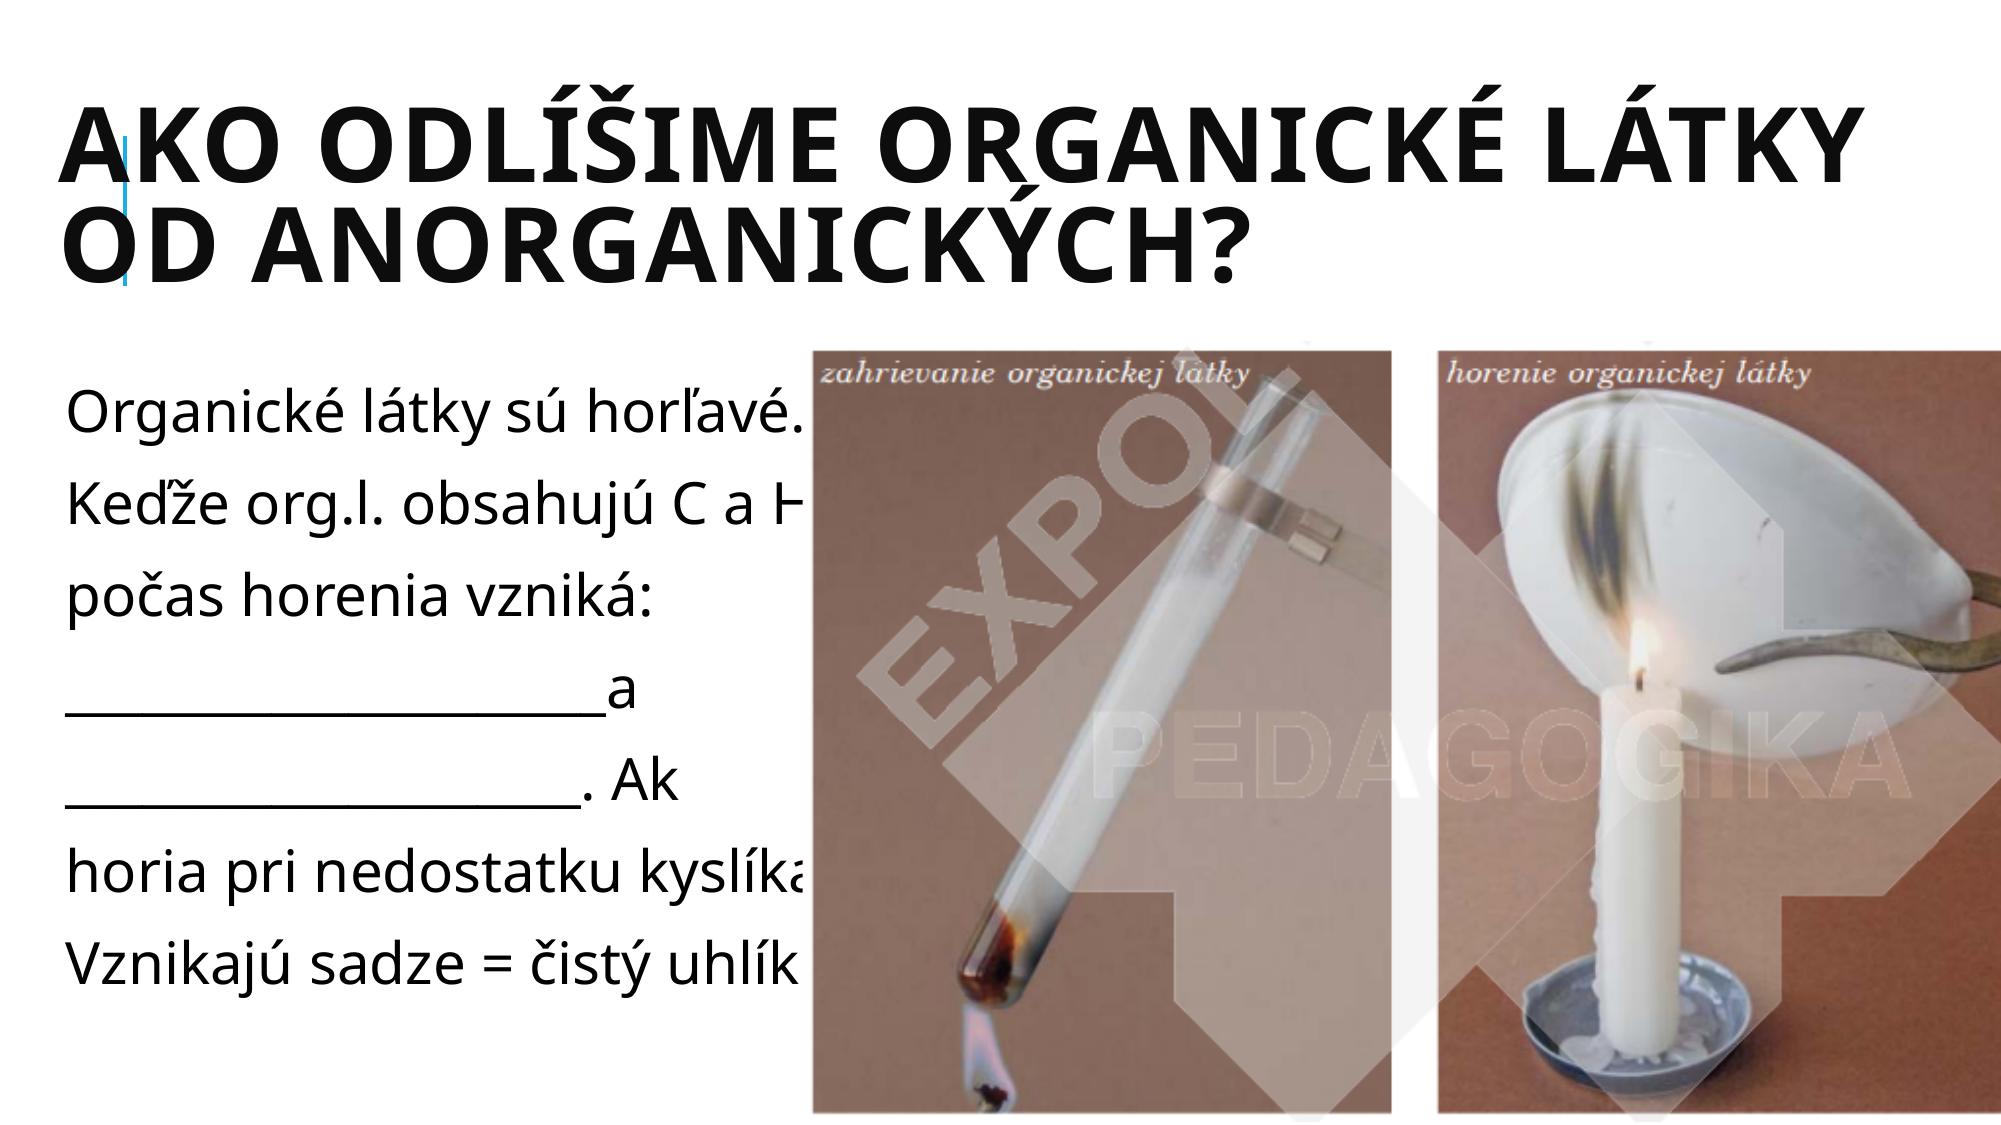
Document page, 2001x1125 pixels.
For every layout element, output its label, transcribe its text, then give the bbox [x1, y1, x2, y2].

title Ako odlíšime organické látky od anorganických? [43, 79, 2000, 326]
picture [802, 341, 2001, 1122]
list Organické látky sú horľavé. Keďže org.l. obsahujú C a H, počas horenia vzniká: _____________________a ____________________. Ak horia pri nedostatku kyslíka, Vznikajú sadze = čistý uhlík (C). [43, 375, 795, 1035]
